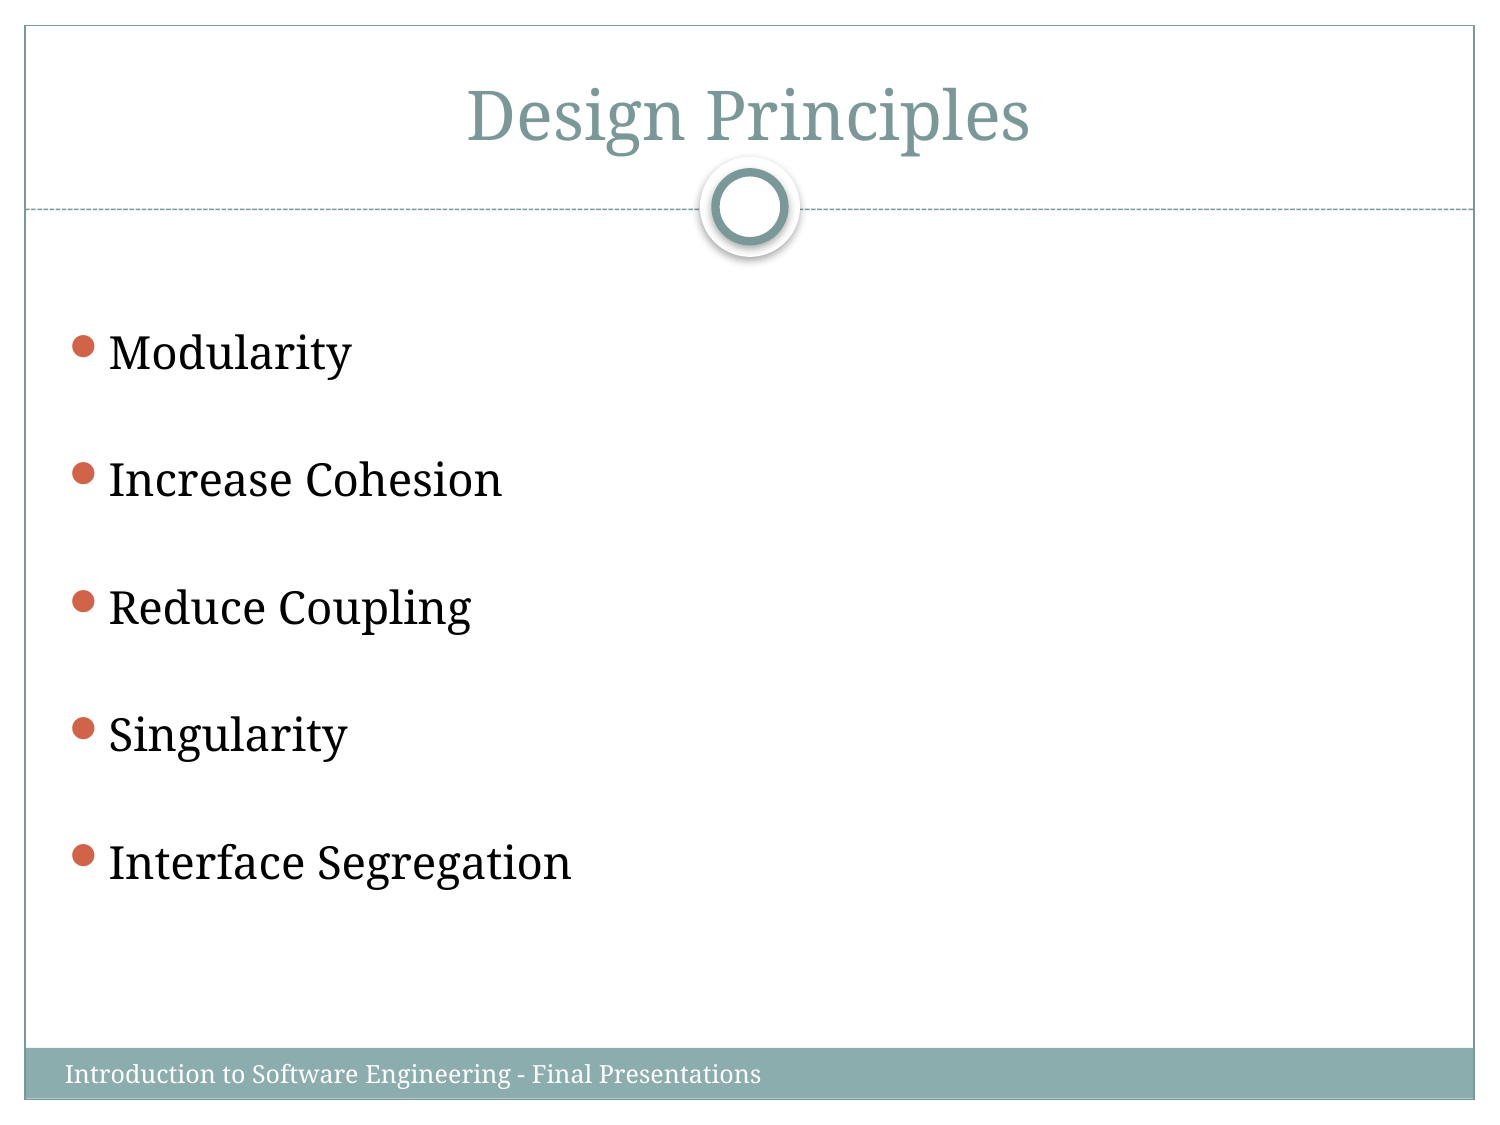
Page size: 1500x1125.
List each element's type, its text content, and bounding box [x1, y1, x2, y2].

text_box Modularity Increase Cohesion Reduce Coupling Singularity Interface Segregation [54, 316, 1450, 898]
list [52, 231, 1447, 316]
text_box [49, 250, 1445, 1001]
title Design Principles [49, 37, 1450, 162]
footer Introduction to Software Engineering - Final Presentations [50, 1051, 926, 1112]
